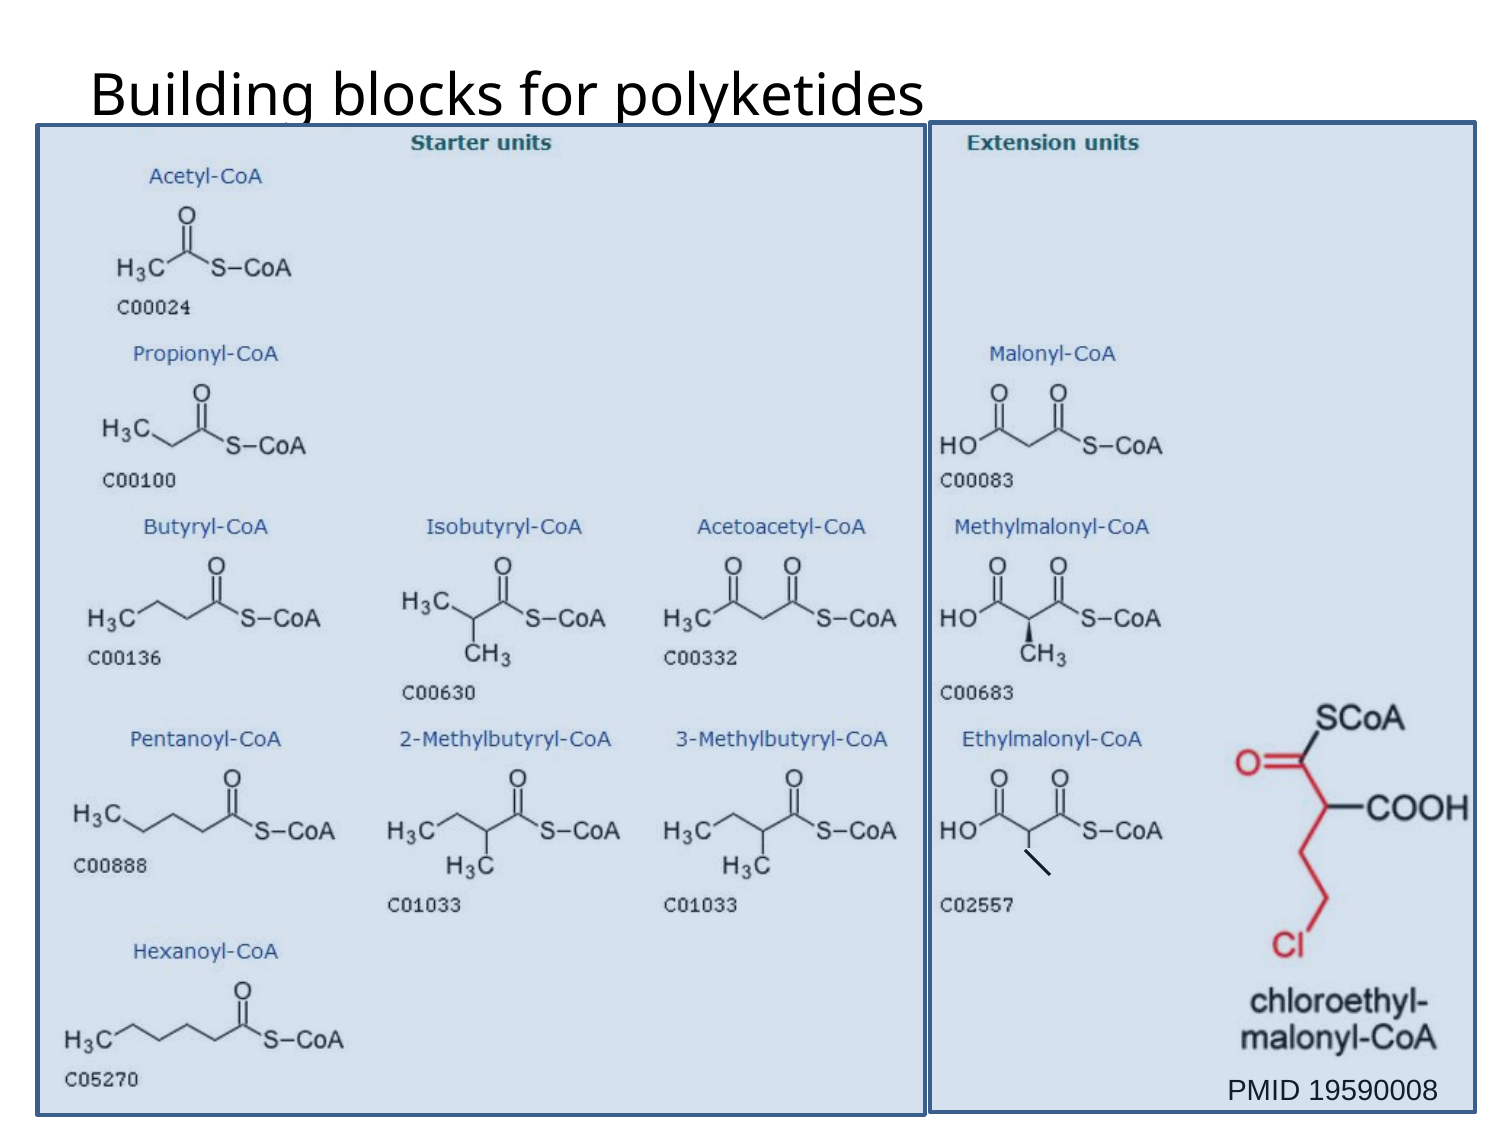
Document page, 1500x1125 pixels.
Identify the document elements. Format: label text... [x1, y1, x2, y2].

picture [1218, 674, 1476, 1062]
text_box Building blocks for polyketides [75, 50, 1225, 123]
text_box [37, 124, 1196, 1095]
text_box [35, 1102, 927, 1117]
text_box [928, 120, 1477, 1114]
